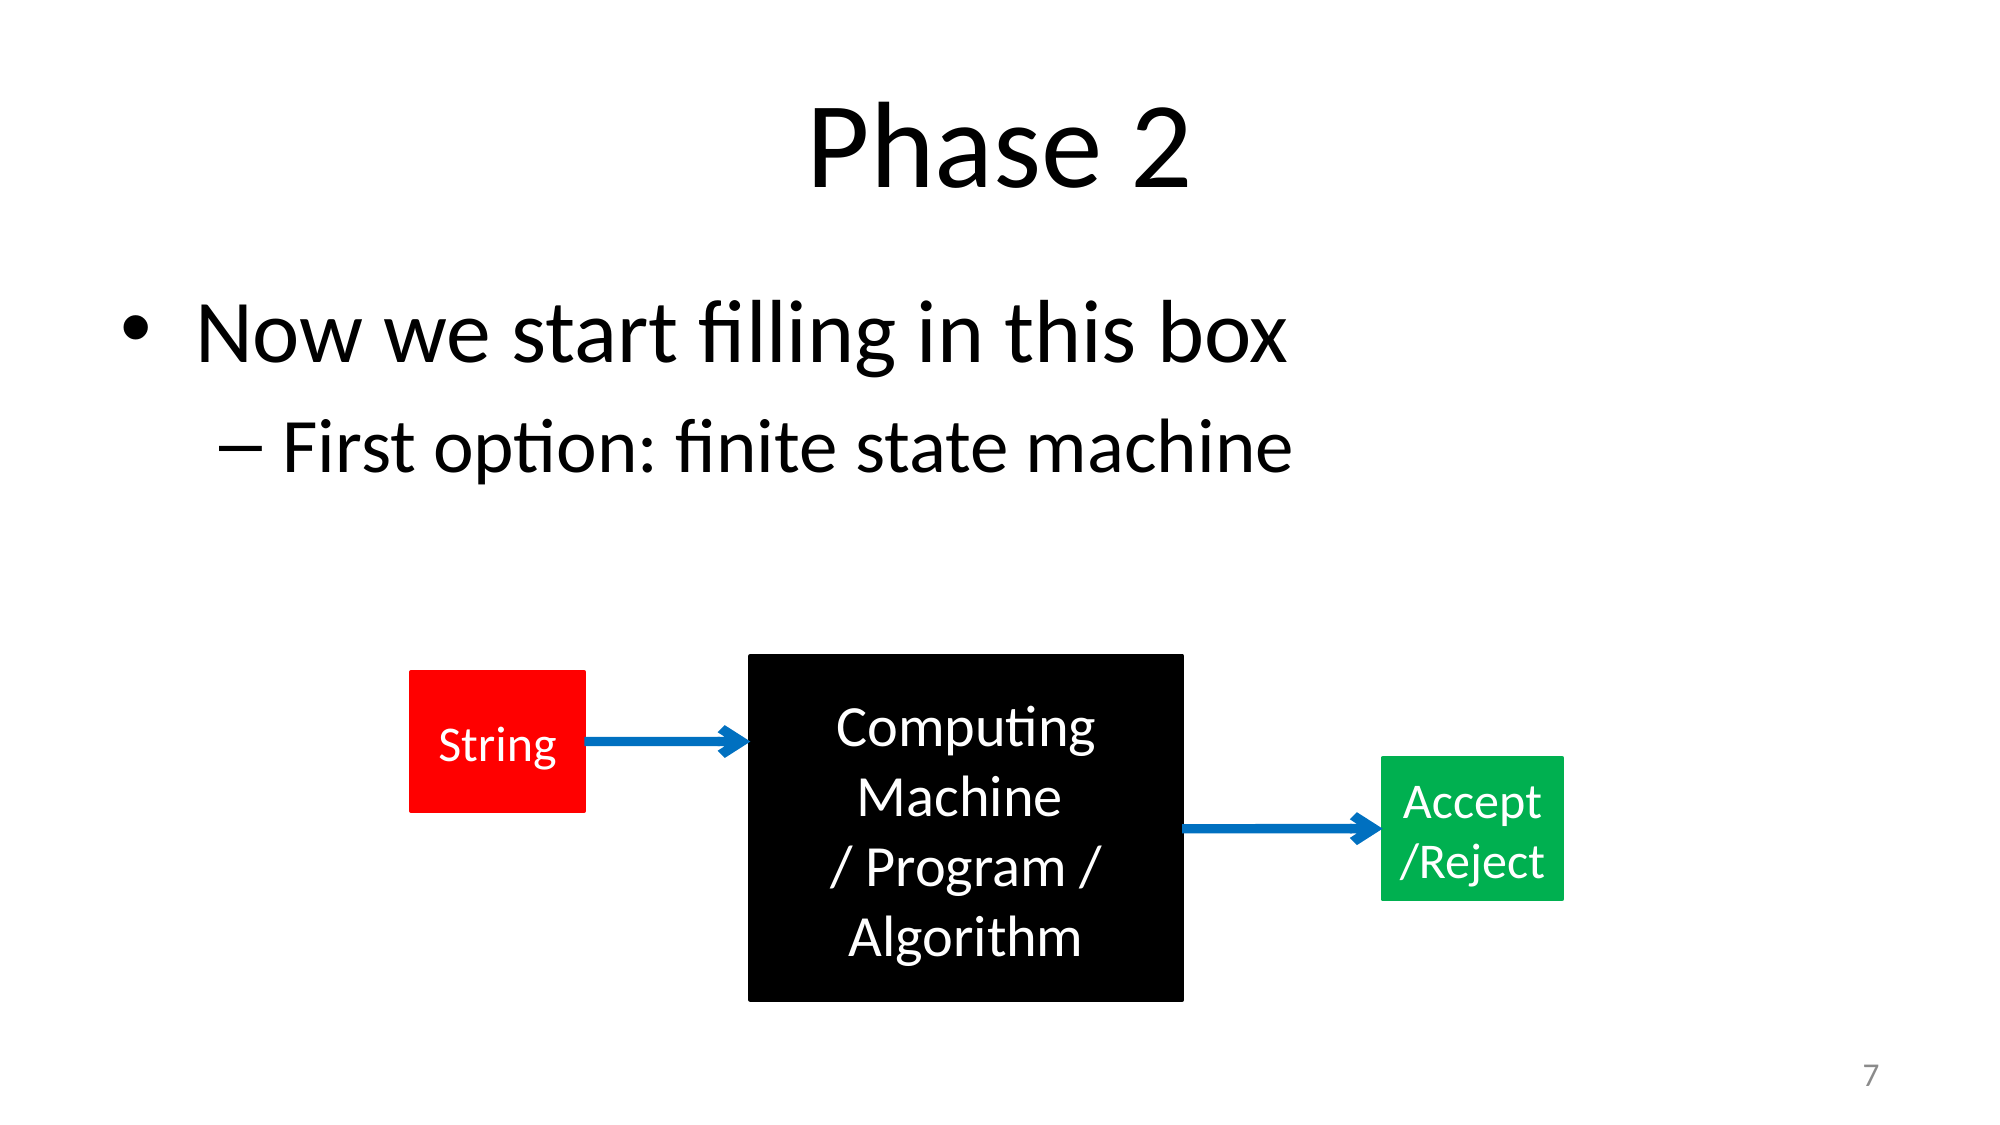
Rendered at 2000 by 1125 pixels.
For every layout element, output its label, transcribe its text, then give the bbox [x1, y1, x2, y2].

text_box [410, 655, 1563, 1001]
title Phase 2 [99, 45, 1900, 233]
slide_number 7 [1432, 1042, 1900, 1103]
list Now we start filling in this box First option: finite state machine [99, 262, 1900, 1005]
